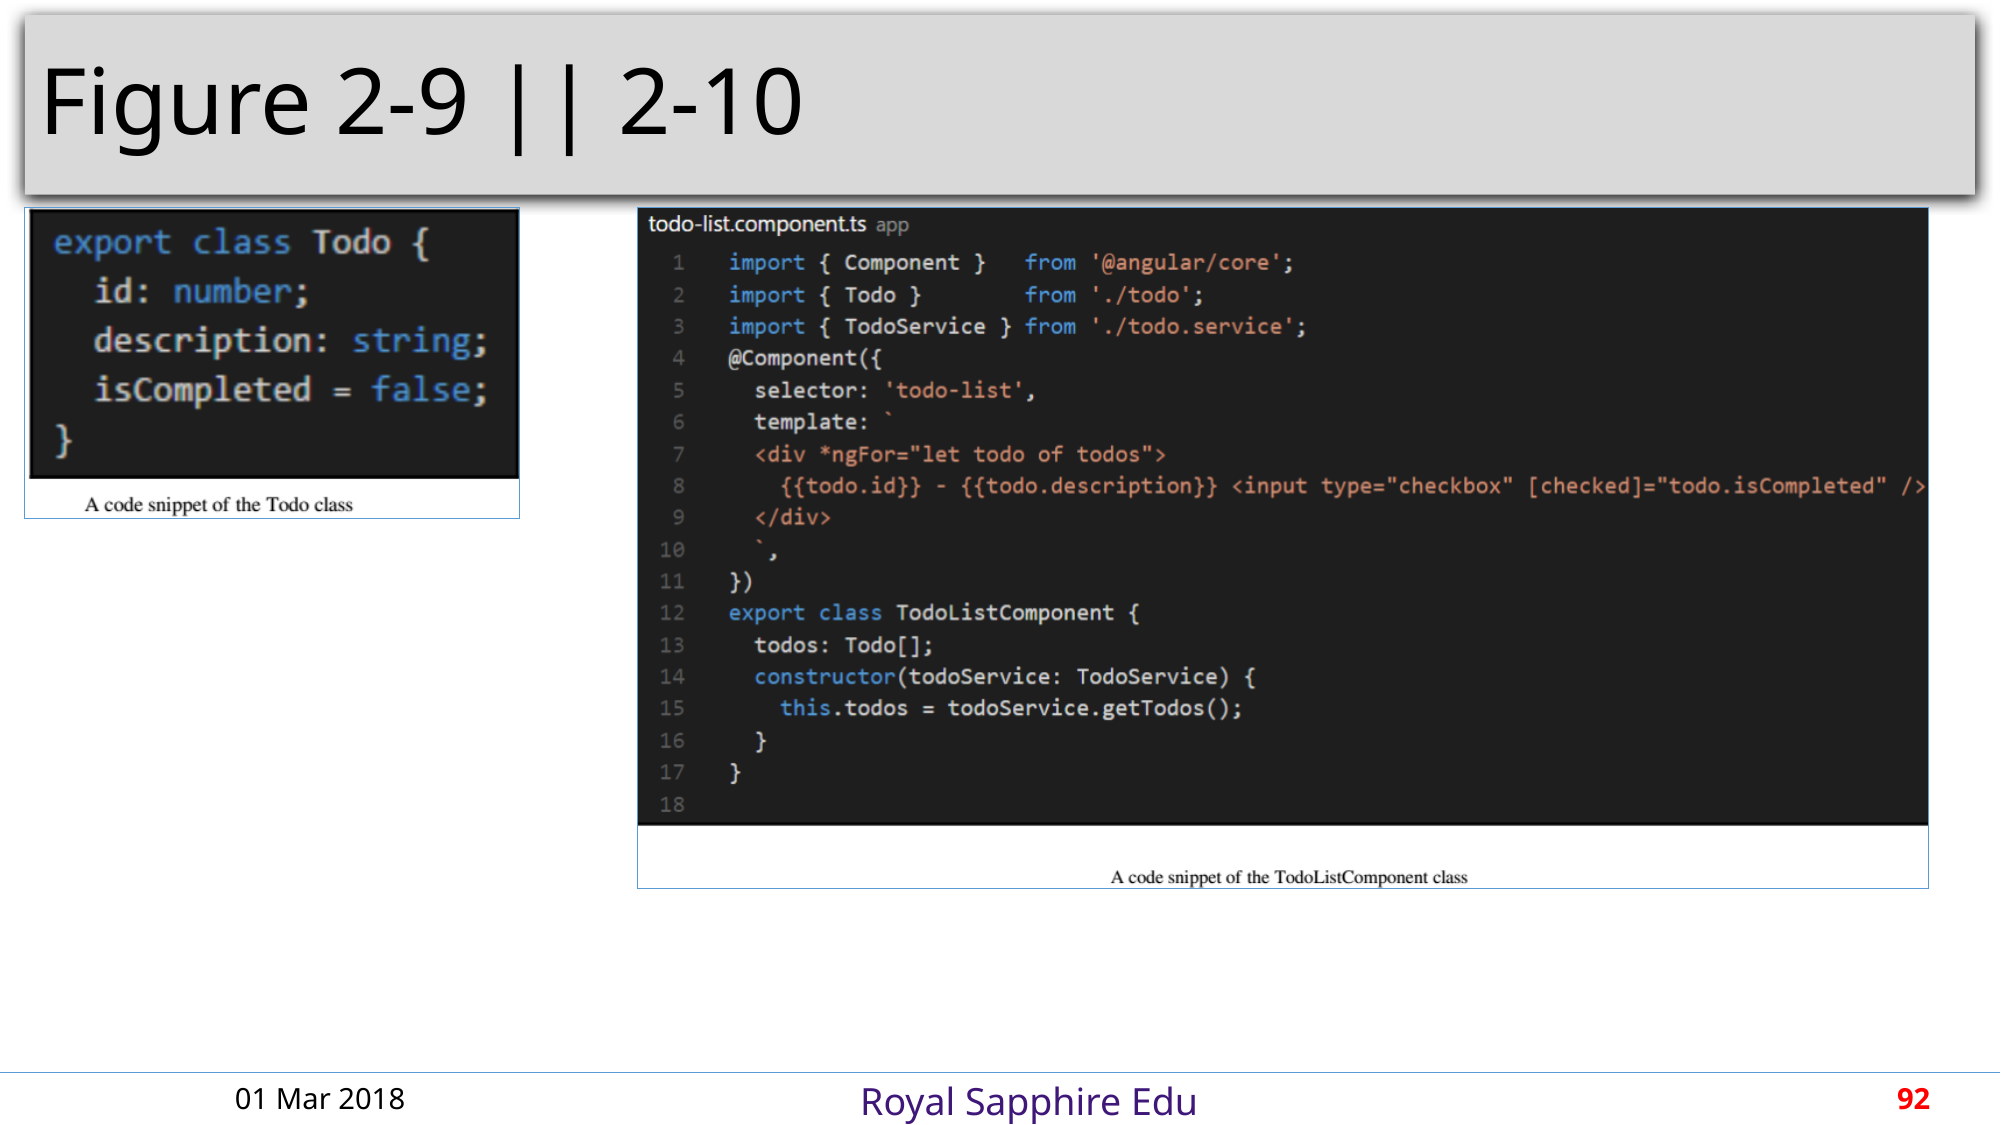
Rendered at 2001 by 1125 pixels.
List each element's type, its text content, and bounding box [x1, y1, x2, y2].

picture [637, 207, 1929, 889]
title Figure 2-9 || 2-10 [24, 14, 1975, 195]
slide_number 92 [1495, 1072, 1946, 1115]
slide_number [220, 1072, 671, 1115]
picture [24, 207, 520, 519]
